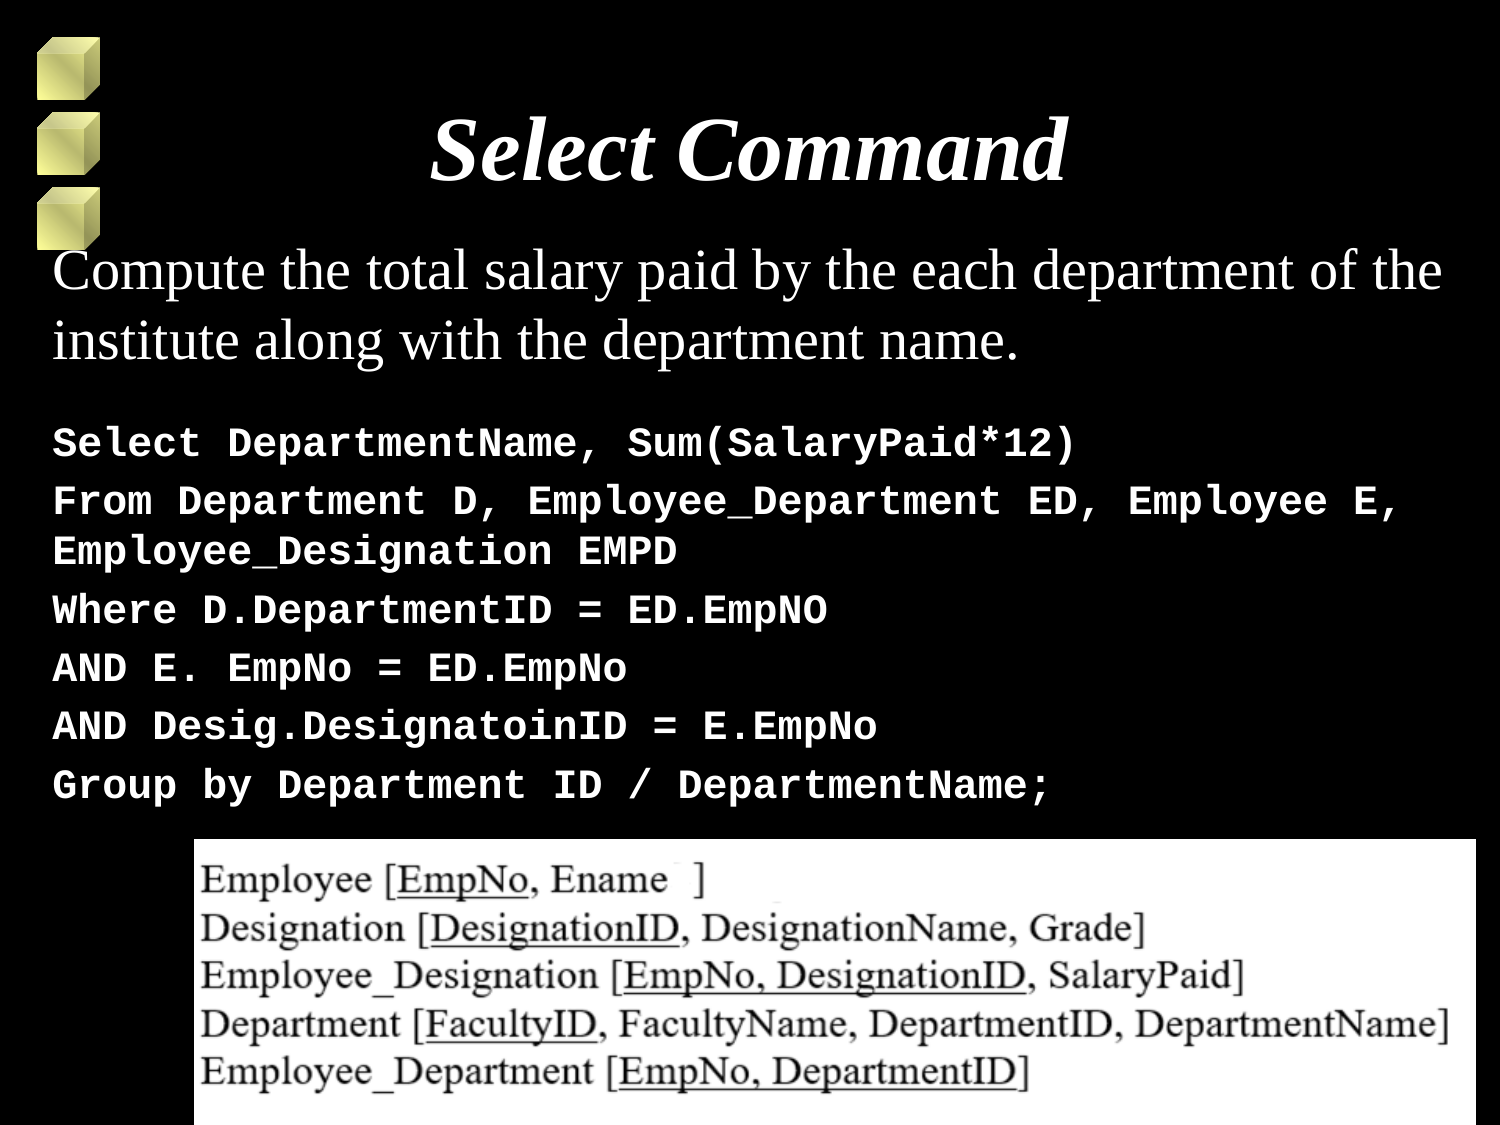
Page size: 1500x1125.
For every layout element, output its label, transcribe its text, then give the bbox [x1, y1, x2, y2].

picture [194, 839, 1476, 1125]
title Select Command [112, 50, 1388, 238]
list Compute the total salary paid by the each department of the institute along with the department name. Select DepartmentName, Sum(SalaryPaid*12) From Department D, Employee_Department ED, Employee E, Employee_Designation EMPD Where D.DepartmentID = ED.EmpNO AND E. EmpNo = ED.EmpNo AND Desig.DesignatoinID = E.EmpNo Group by Department ID / DepartmentName; [37, 187, 1481, 963]
